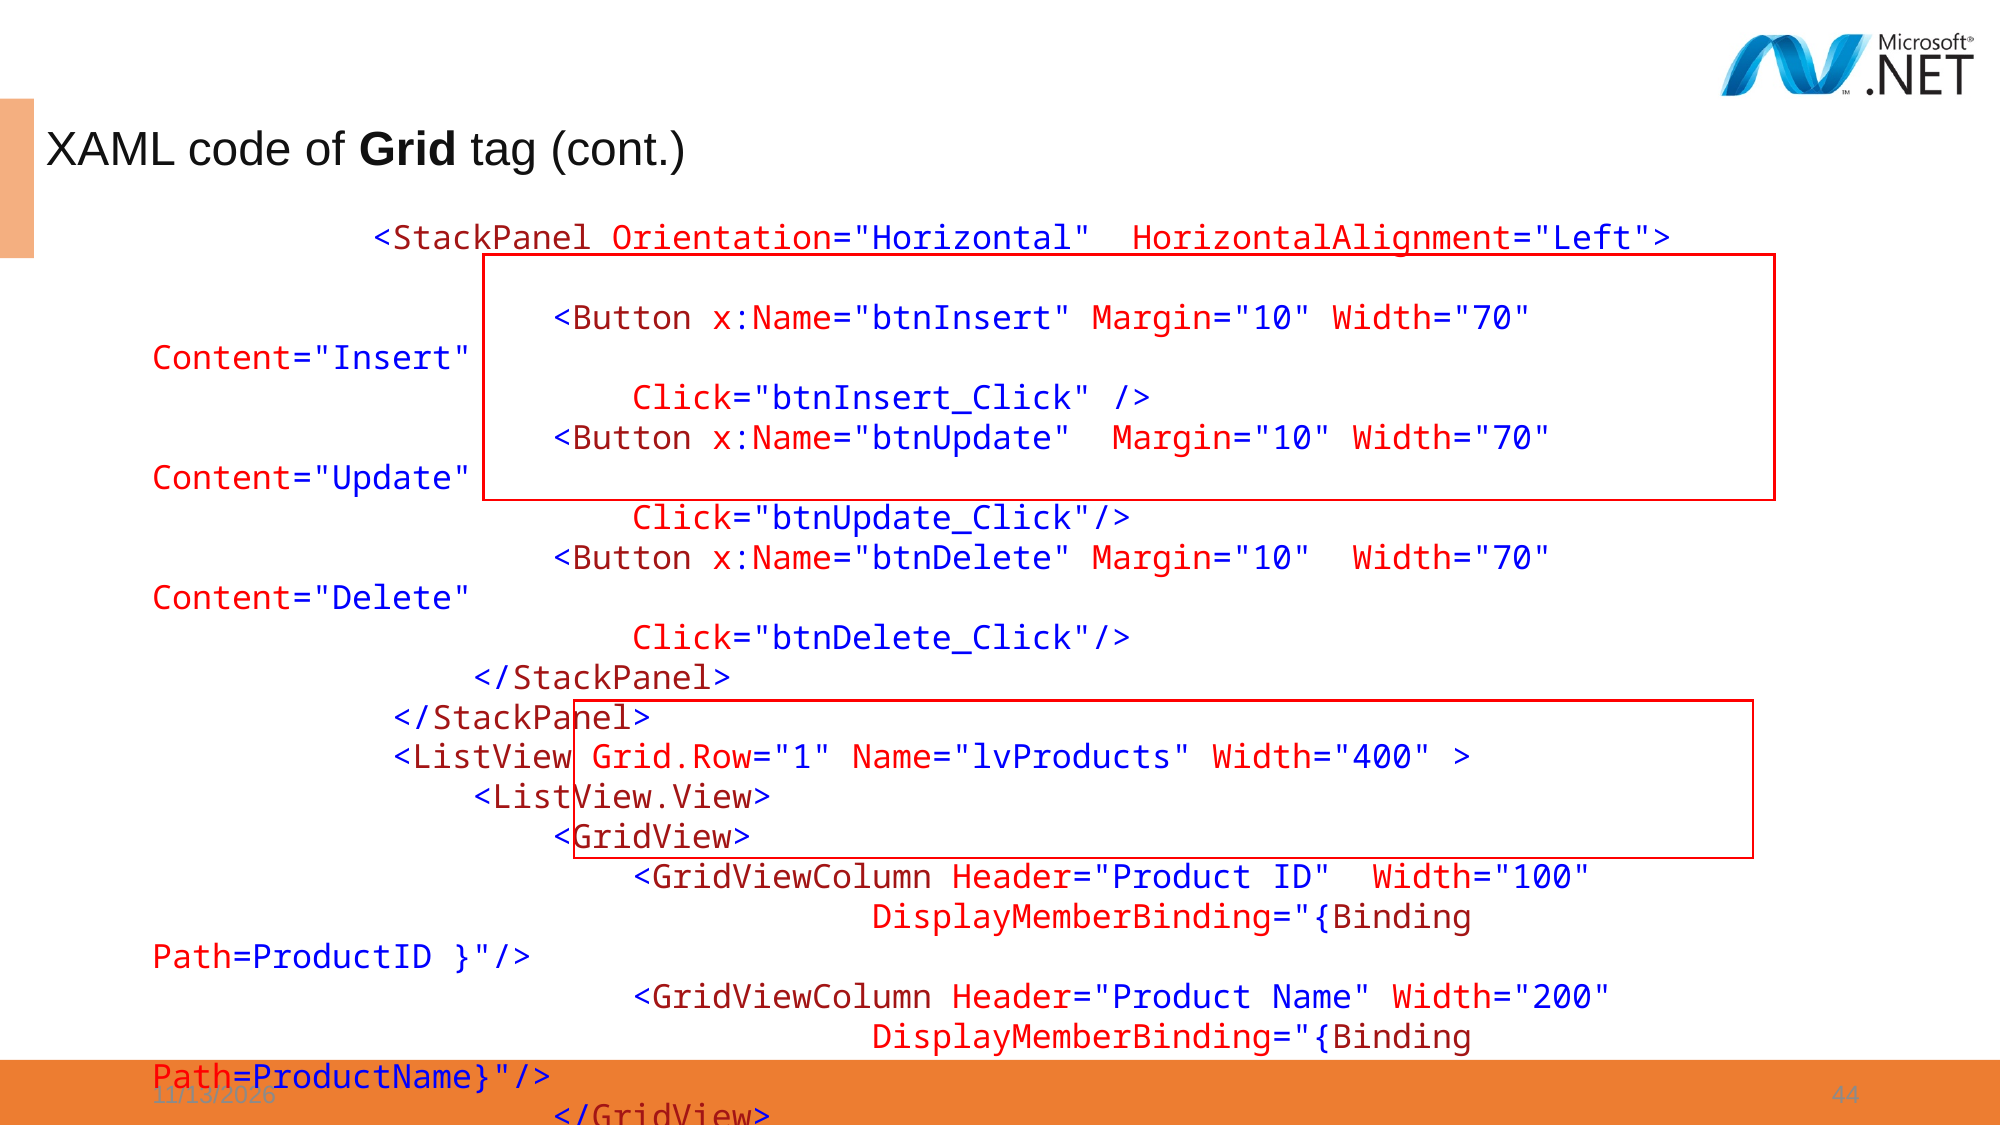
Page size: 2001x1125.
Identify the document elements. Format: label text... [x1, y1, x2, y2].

text_box XAML code of Grid tag (cont.) [30, 104, 789, 183]
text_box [137, 209, 1775, 1033]
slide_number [137, 1063, 588, 1123]
slide_number 44 [1424, 1063, 1875, 1123]
picture [1685, 0, 2001, 129]
